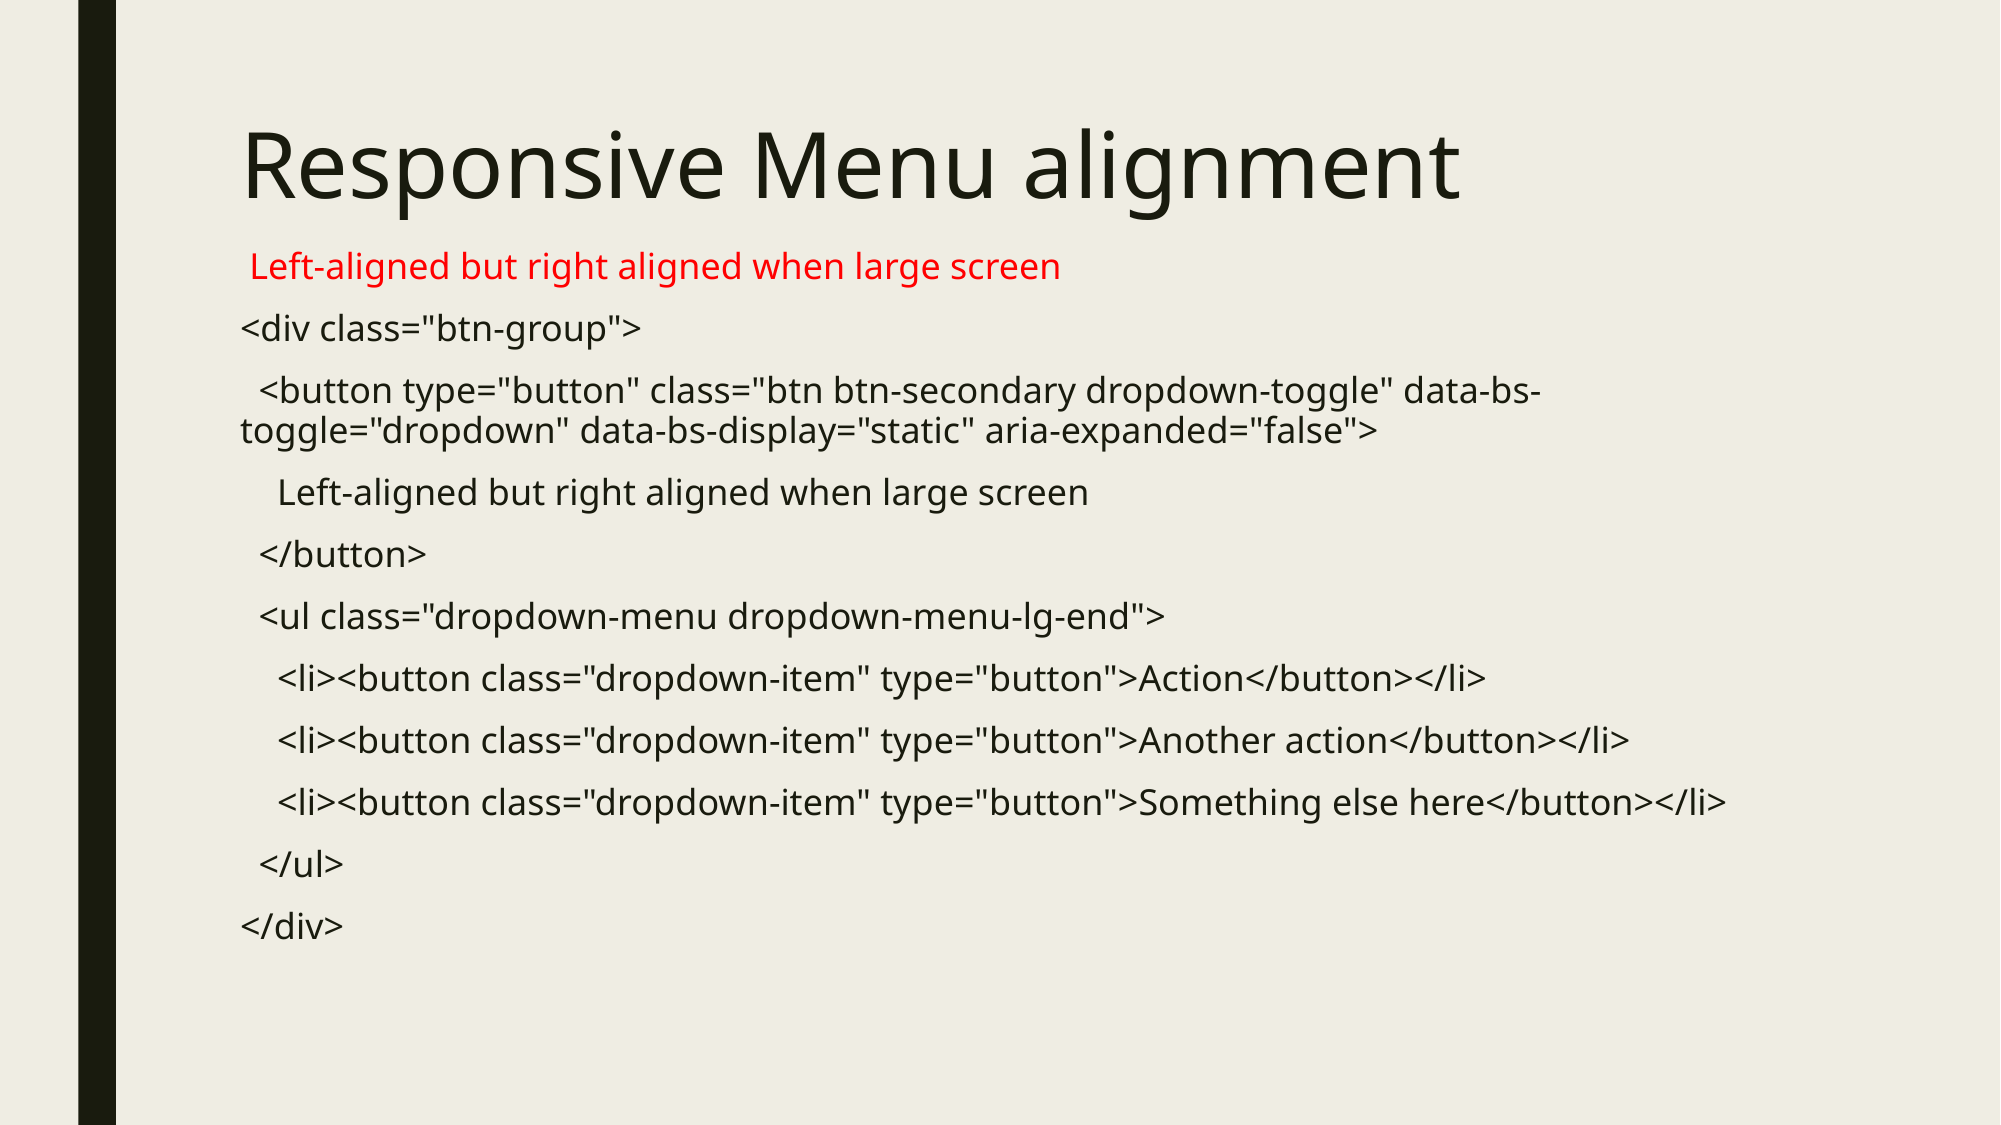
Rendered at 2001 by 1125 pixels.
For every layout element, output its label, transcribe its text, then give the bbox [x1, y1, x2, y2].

title Responsive Menu alignment [225, 112, 1800, 239]
list Left-aligned but right aligned when large screen <div class="btn-group"> <button type="button" class="btn btn-secondary dropdown-toggle" data-bs-toggle="dropdown" data-bs-display="static" aria-expanded="false"> Left-aligned but right aligned when large screen </button> <ul class="dropdown-menu dropdown-menu-lg-end"> <li><button class="dropdown-item" type="button">Action</button></li> <li><button class="dropdown-item" type="button">Another action</button></li> <li><button class="dropdown-item" type="button">Something else here</button></li> </ul> </div> [225, 239, 1800, 963]
